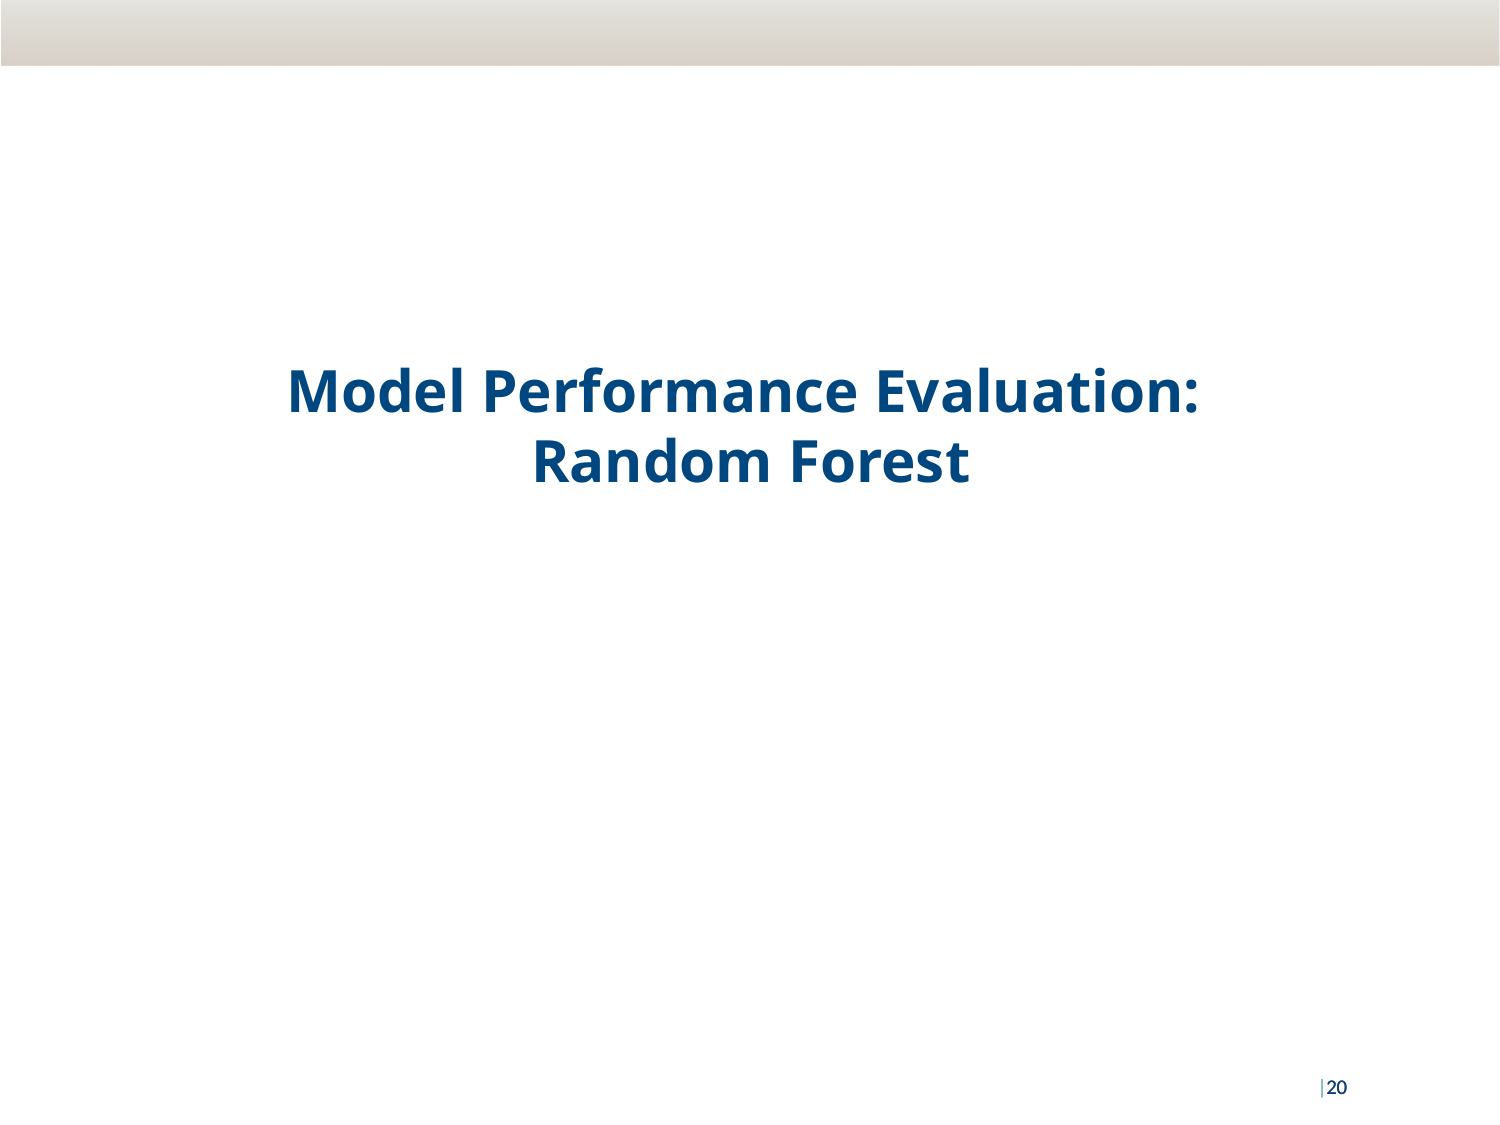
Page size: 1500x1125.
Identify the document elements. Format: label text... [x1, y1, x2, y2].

text_box Model Performance Evaluation: Random Forest [145, 346, 1357, 572]
picture [0, 0, 1500, 1125]
